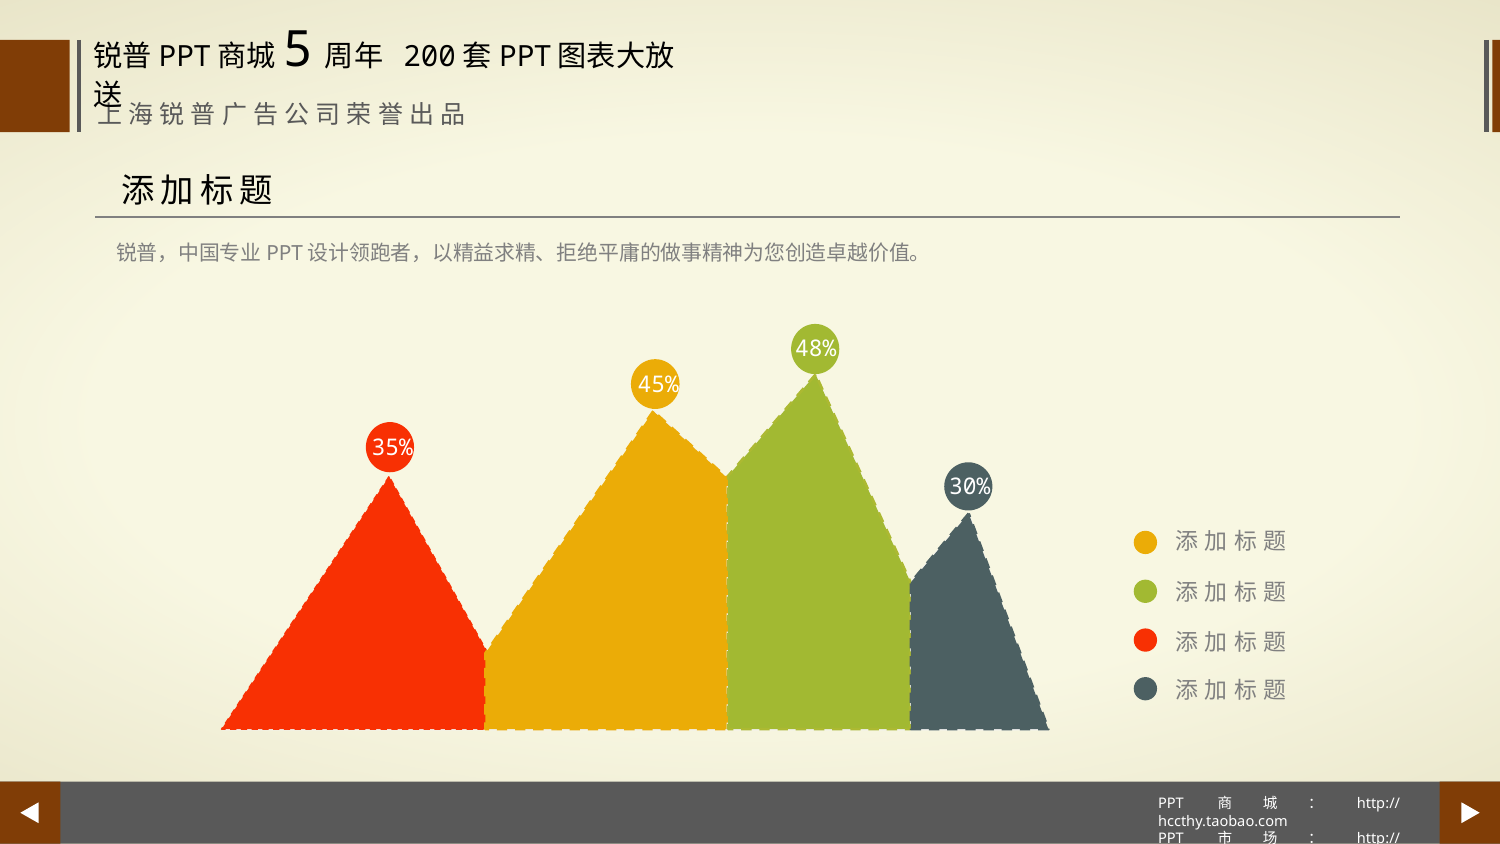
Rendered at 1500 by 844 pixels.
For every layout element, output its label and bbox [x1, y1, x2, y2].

text_box [94, 161, 1400, 218]
picture [0, 0, 1500, 781]
text_box [1133, 677, 1158, 701]
text_box [1133, 628, 1158, 652]
text_box [356, 422, 428, 473]
text_box [1160, 619, 1302, 662]
text_box [1133, 579, 1158, 603]
text_box [1160, 569, 1302, 612]
text_box [1160, 668, 1302, 711]
text_box [1160, 519, 1302, 562]
text_box [1133, 530, 1158, 555]
text_box [219, 323, 1049, 732]
text_box [934, 462, 1006, 511]
text_box [101, 219, 1050, 272]
